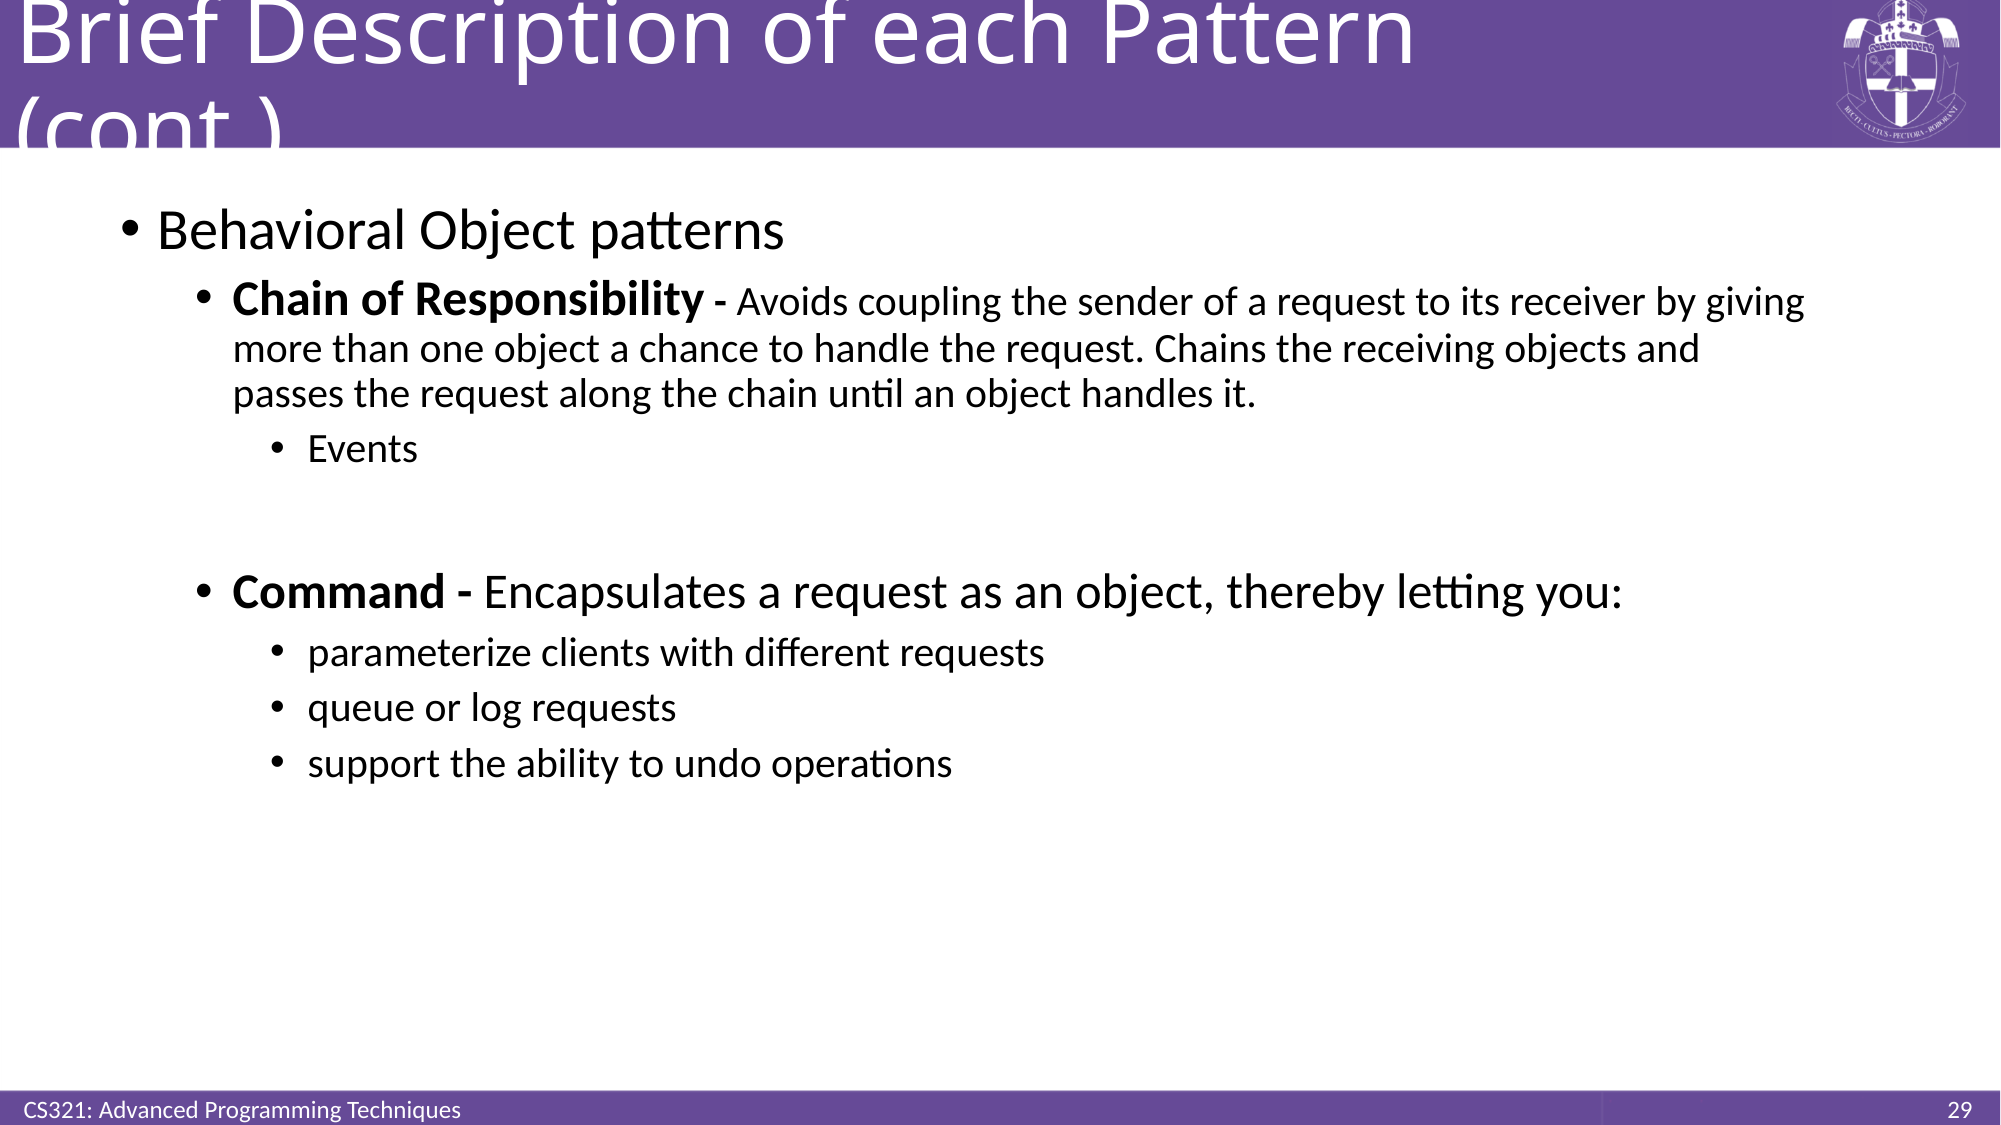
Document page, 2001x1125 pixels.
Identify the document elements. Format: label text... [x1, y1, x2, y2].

list Behavioral Object patterns Chain of Responsibility - Avoids coupling the sender of a request to its receiver by giving more than one object a chance to handle the request. Chains the receiving objects and passes the request along the chain until an object handles it. Events Command - Encapsulates a request as an object, thereby letting you: parameterize clients with different requests queue or log requests support the ability to undo operations [105, 191, 1831, 1017]
slide_number 29 [1862, 1078, 1994, 1125]
title Brief Description of each Pattern (cont.) [0, 0, 1725, 192]
footer CS321: Advanced Programming Techniques [8, 1078, 499, 1125]
picture [0, 0, 2001, 1125]
